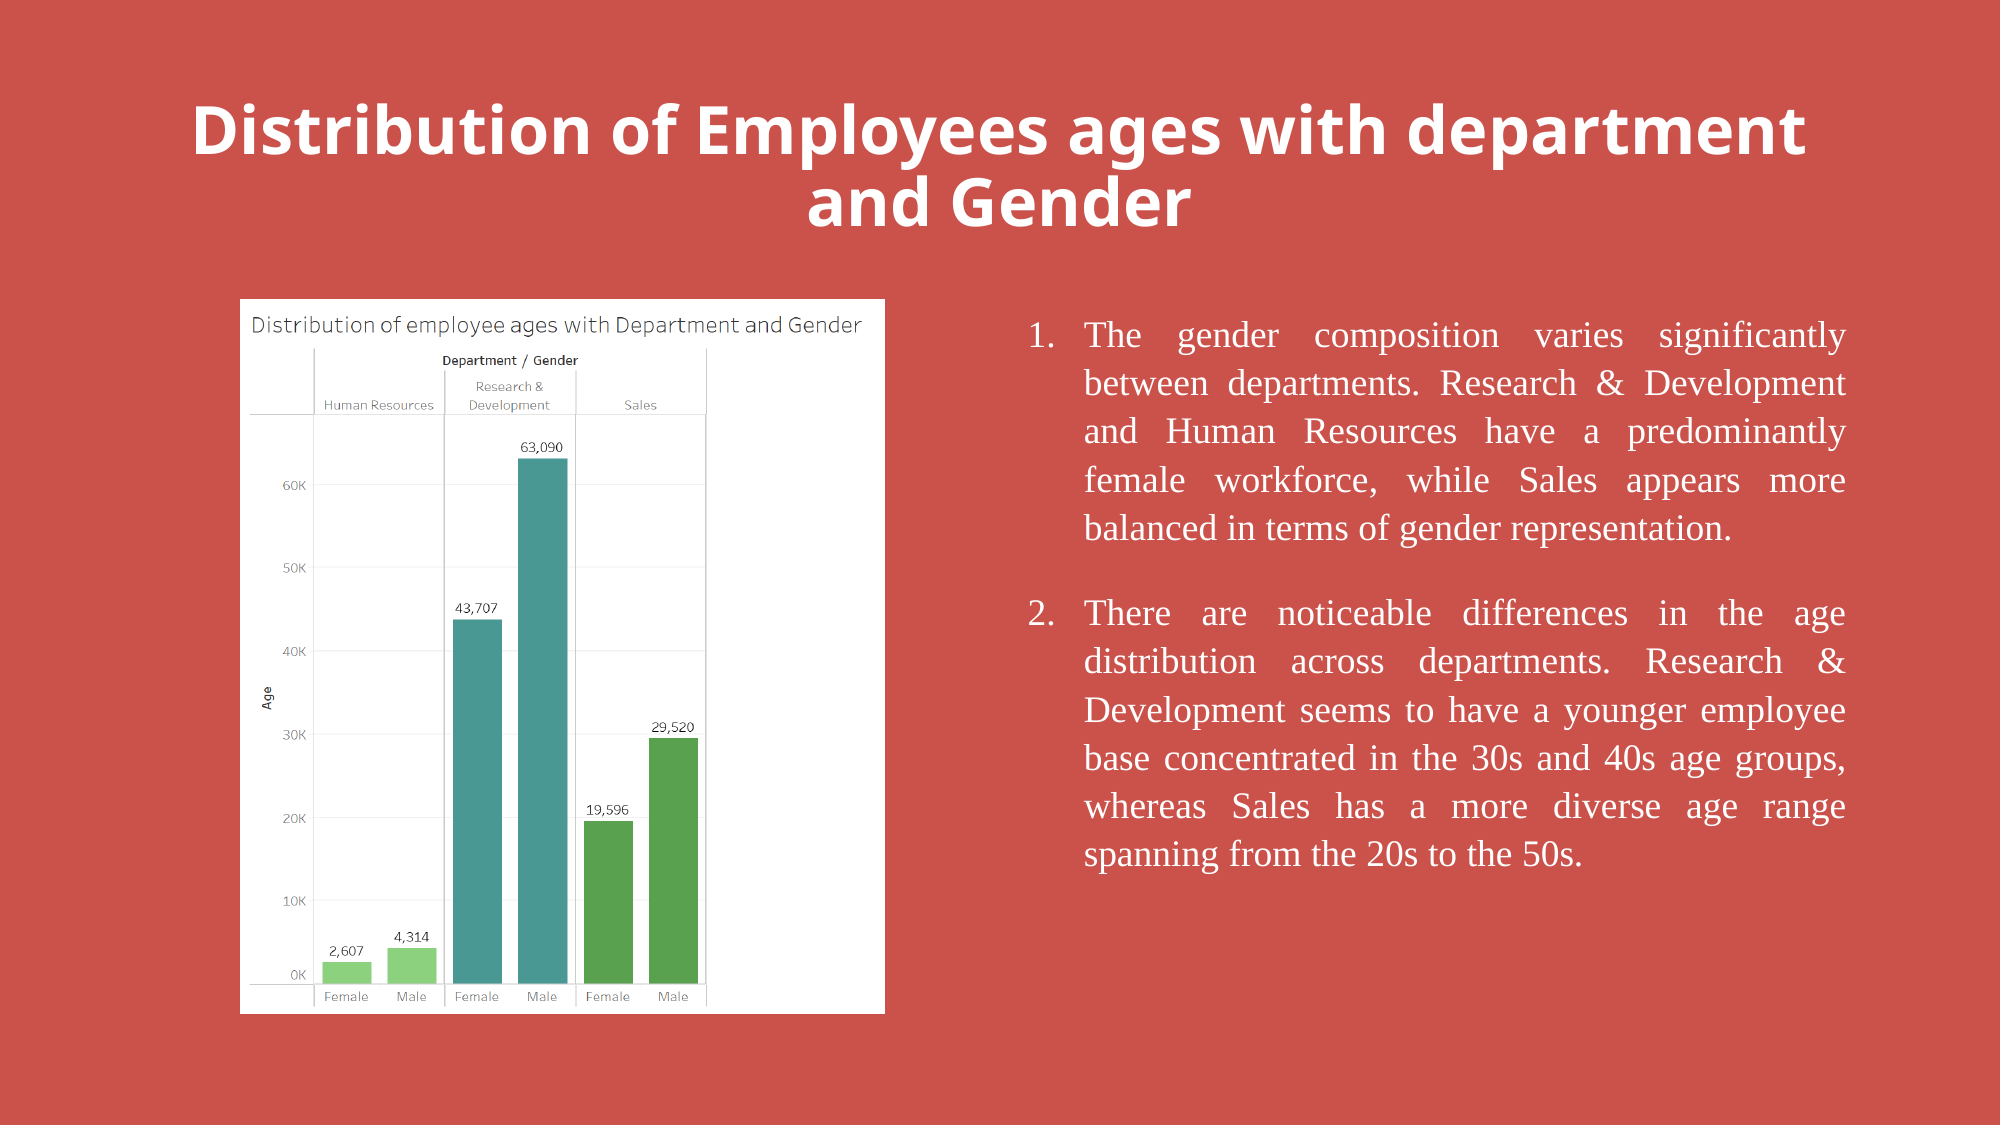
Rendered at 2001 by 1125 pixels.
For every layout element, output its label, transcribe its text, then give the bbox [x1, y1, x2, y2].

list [240, 299, 885, 1014]
list The gender composition varies significantly between departments. Research & Development and Human Resources have a predominantly female workforce, while Sales appears more balanced in terms of gender representation. There are noticeable differences in the age distribution across departments. Research & Development seems to have a younger employee base concentrated in the 30s and 40s age groups, whereas Sales has a more diverse age range spanning from the 20s to the 50s. [1012, 299, 1863, 1014]
title Distribution of Employees ages with department and Gender [137, 59, 1863, 278]
